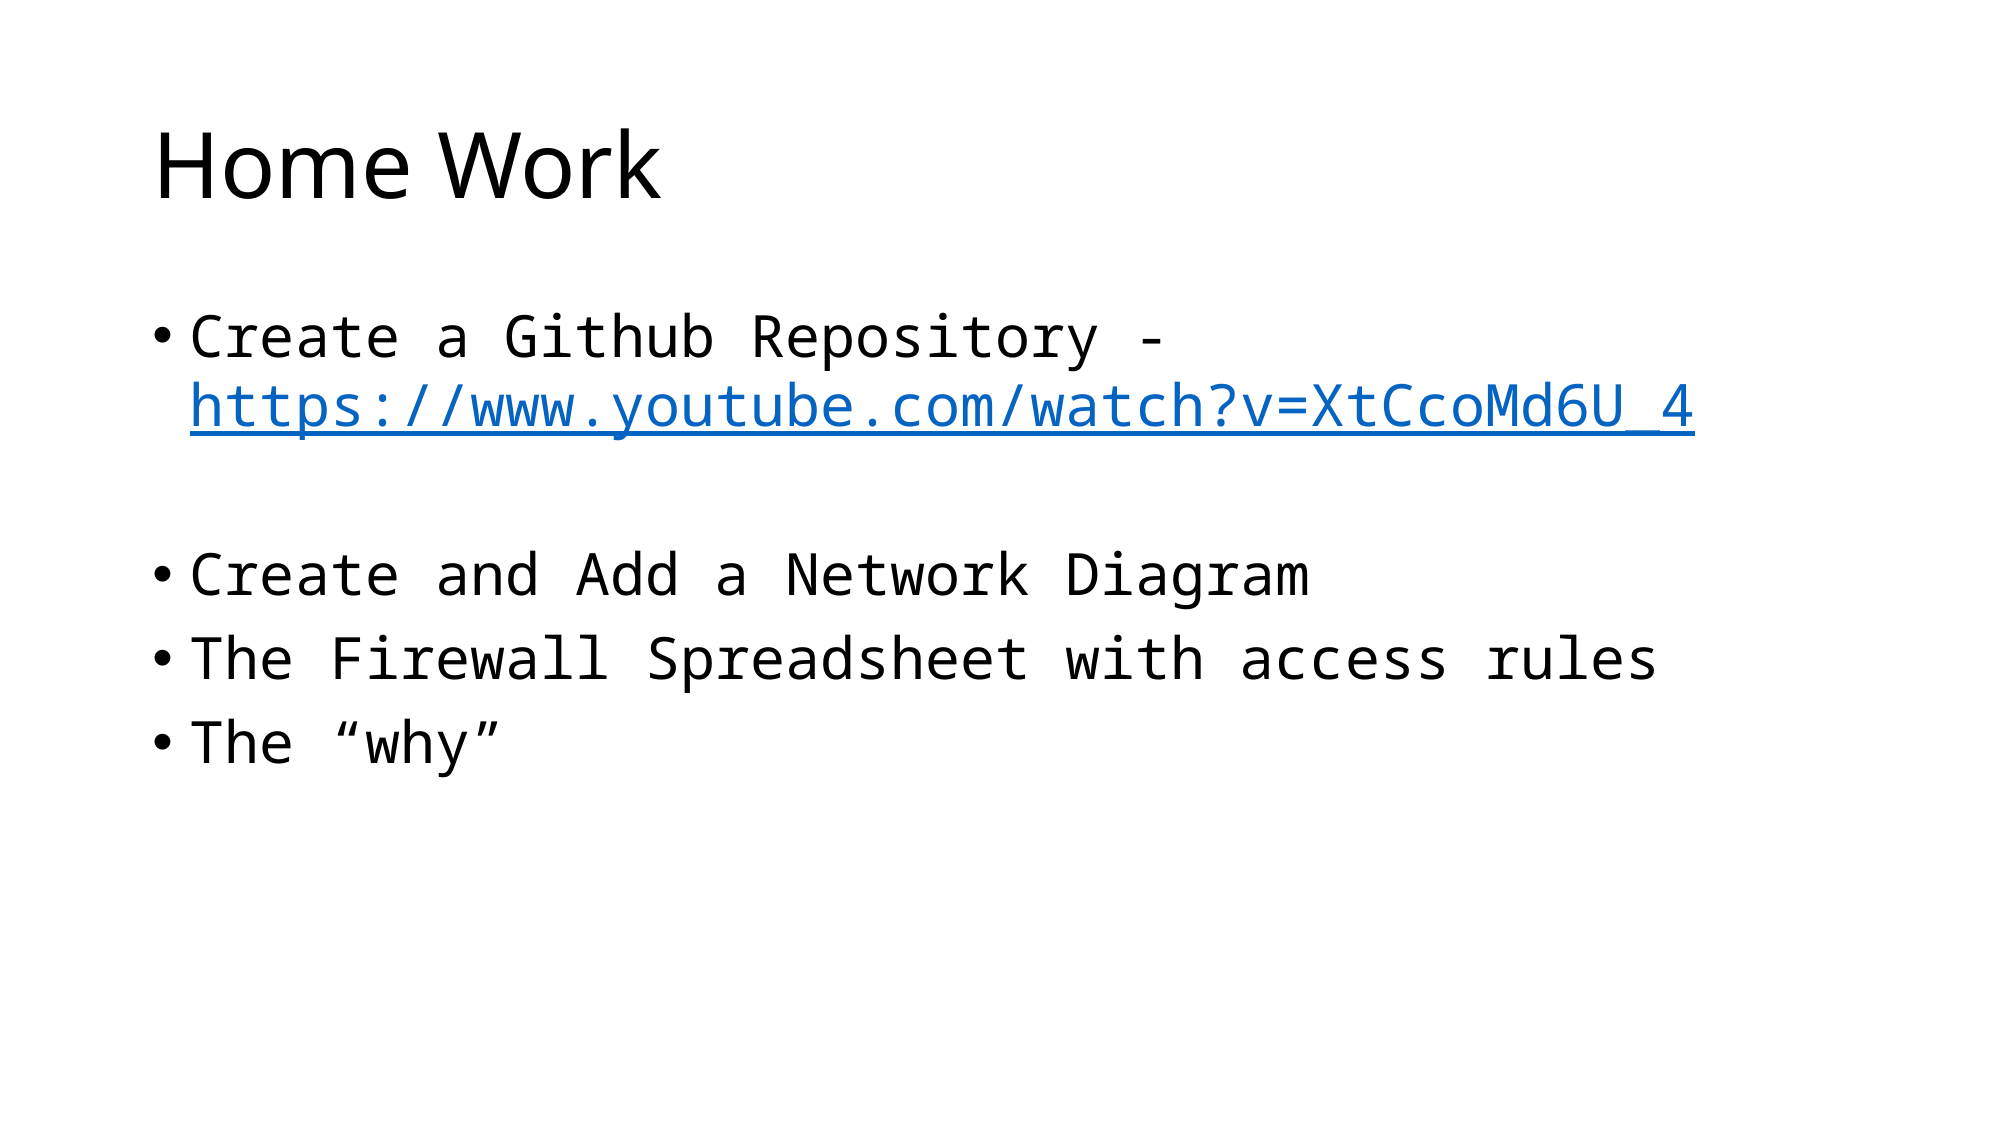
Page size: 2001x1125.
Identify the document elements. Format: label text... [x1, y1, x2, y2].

list Create a Github Repository - https://www.youtube.com/watch?v=XtCcoMd6U_4 Create and Add a Network Diagram The Firewall Spreadsheet with access rules The “why” [137, 299, 1863, 1014]
title Home Work [137, 59, 1863, 278]
